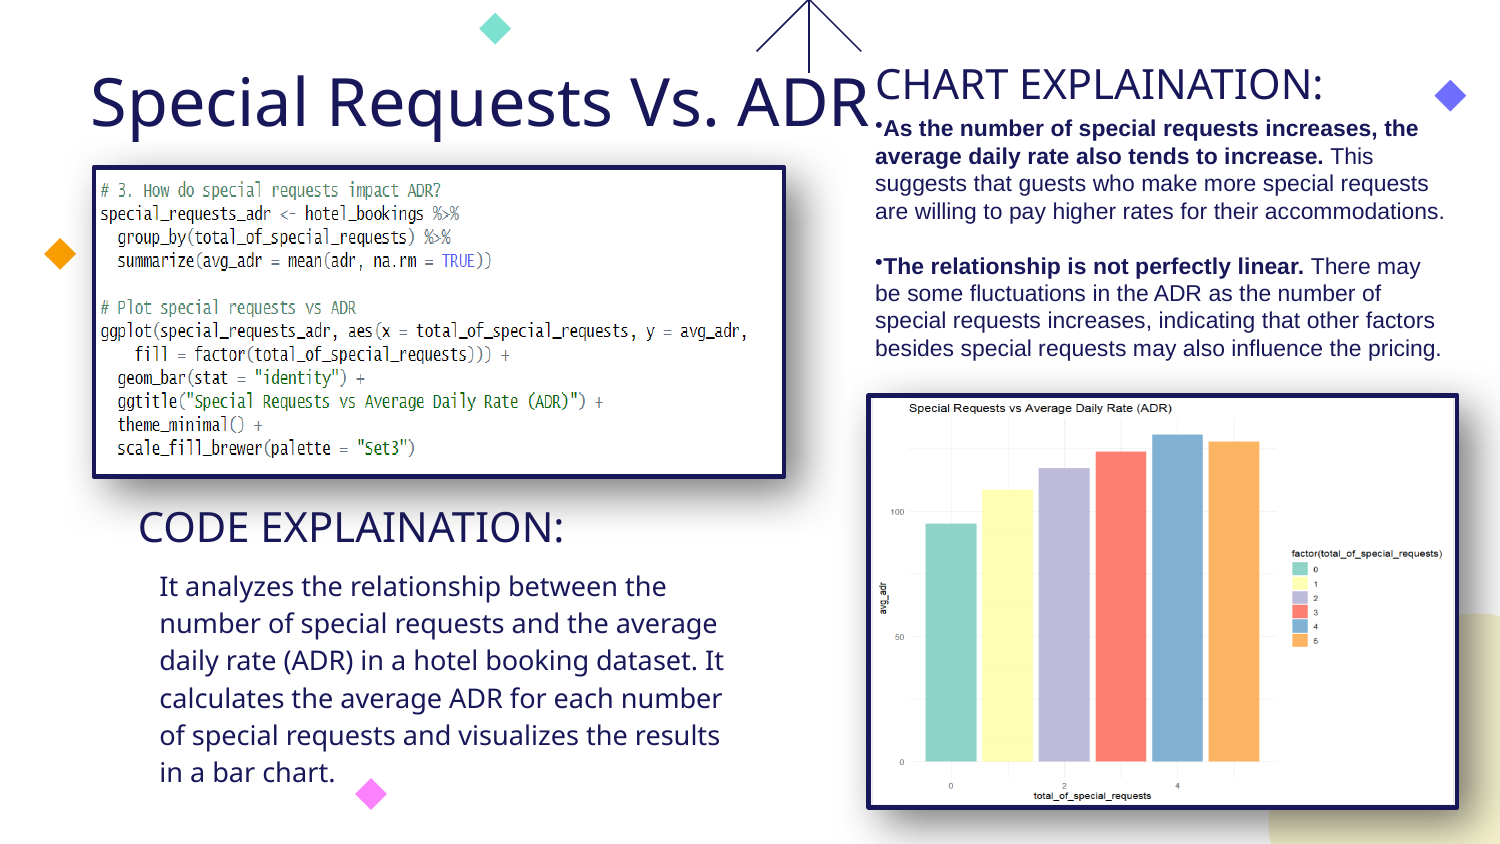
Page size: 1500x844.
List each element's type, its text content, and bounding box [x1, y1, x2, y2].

picture [870, 397, 1455, 806]
subtitle It analyzes the relationship between the number of special requests and the average daily rate (ADR) in a hotel booking dataset. It calculates the average ADR for each number of special requests and visualizes the results in a bar chart. [144, 549, 750, 797]
picture [96, 169, 782, 475]
title Special Requests Vs. ADR [75, 44, 891, 154]
subtitle CHART EXPLAINATION: [860, 49, 1466, 123]
subtitle CODE EXPLAINATION: [123, 525, 729, 567]
subtitle As the number of special requests increases, the average daily rate also tends to increase. This suggests that guests who make more special requests are willing to pay higher rates for their accommodations. The relationship is not perfectly linear. There may be some fluctuations in the ADR as the number of special requests increases, indicating that other factors besides special requests may also influence the pricing. [860, 123, 1466, 369]
